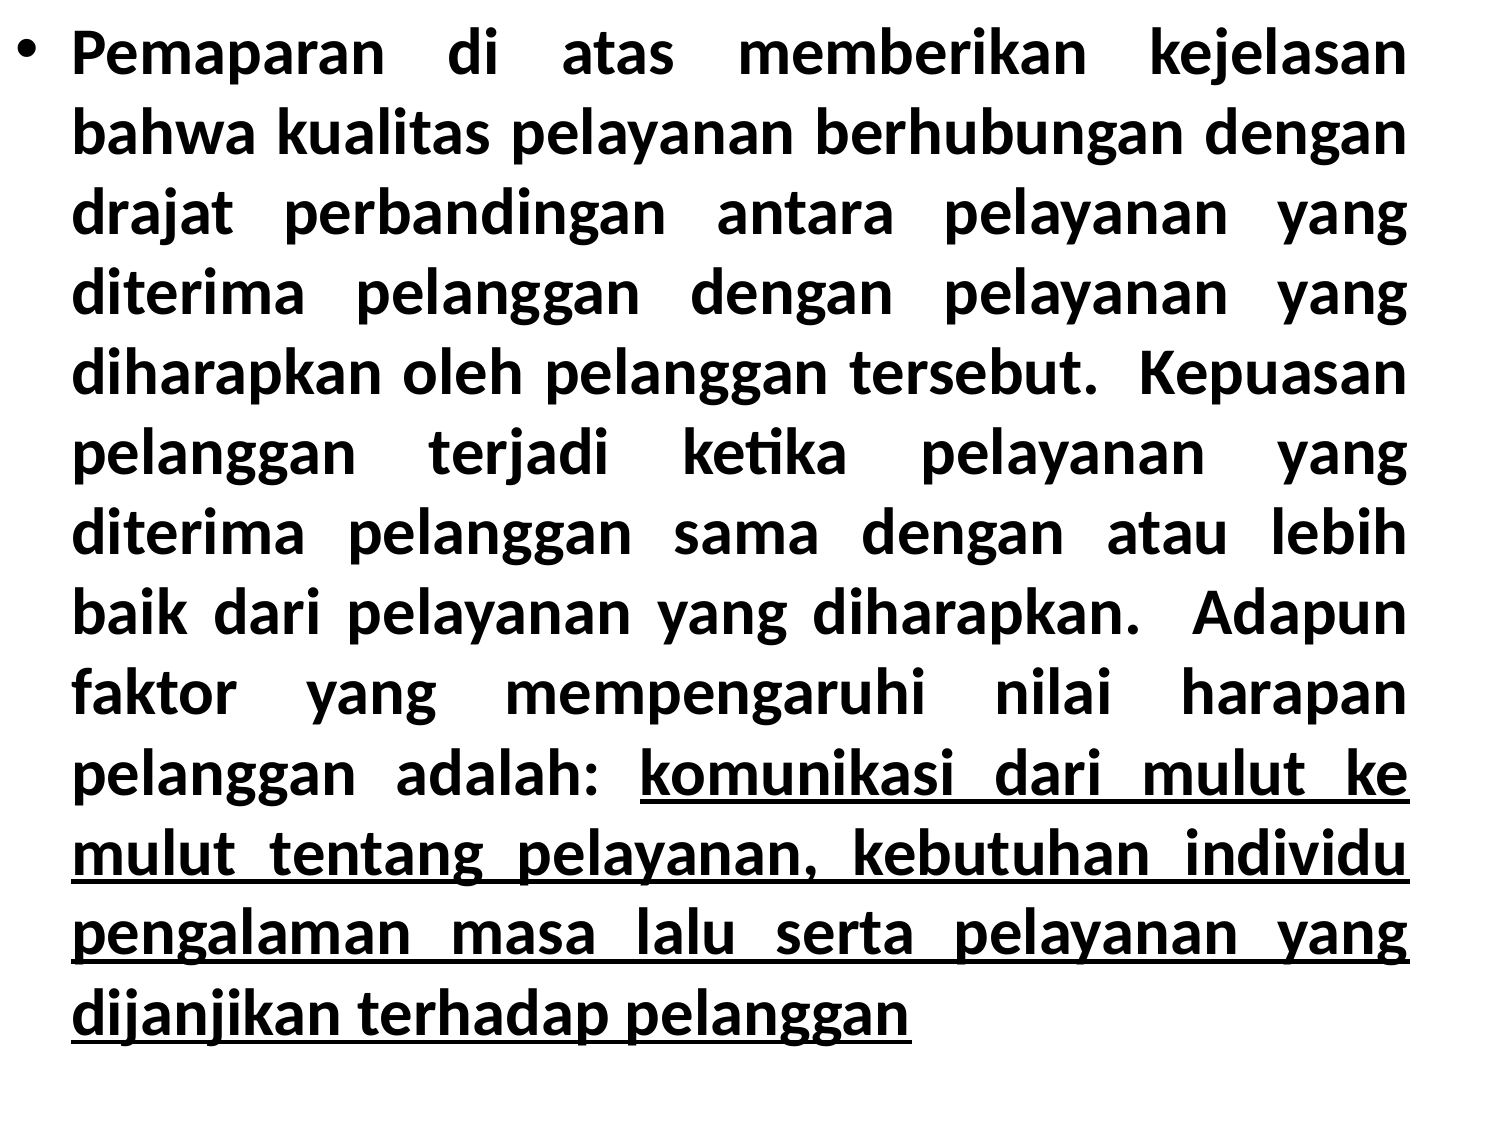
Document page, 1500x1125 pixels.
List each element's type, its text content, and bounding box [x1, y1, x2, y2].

list Pemaparan di atas memberikan kejelasan bahwa kualitas pelayanan berhubungan dengan drajat perbandingan antara pelayanan yang diterima pelanggan dengan pelayanan yang diharapkan oleh pelanggan tersebut. Kepuasan pelanggan terjadi ketika pelayanan yang diterima pelanggan sama dengan atau lebih baik dari pelayanan yang diharapkan. Adapun faktor yang mempengaruhi nilai harapan pelanggan adalah: komunikasi dari mulut ke mulut tentang pelayanan, kebutuhan individu pengalaman masa lalu serta pelayanan yang dijanjikan terhadap pelanggan [0, 0, 1425, 1125]
